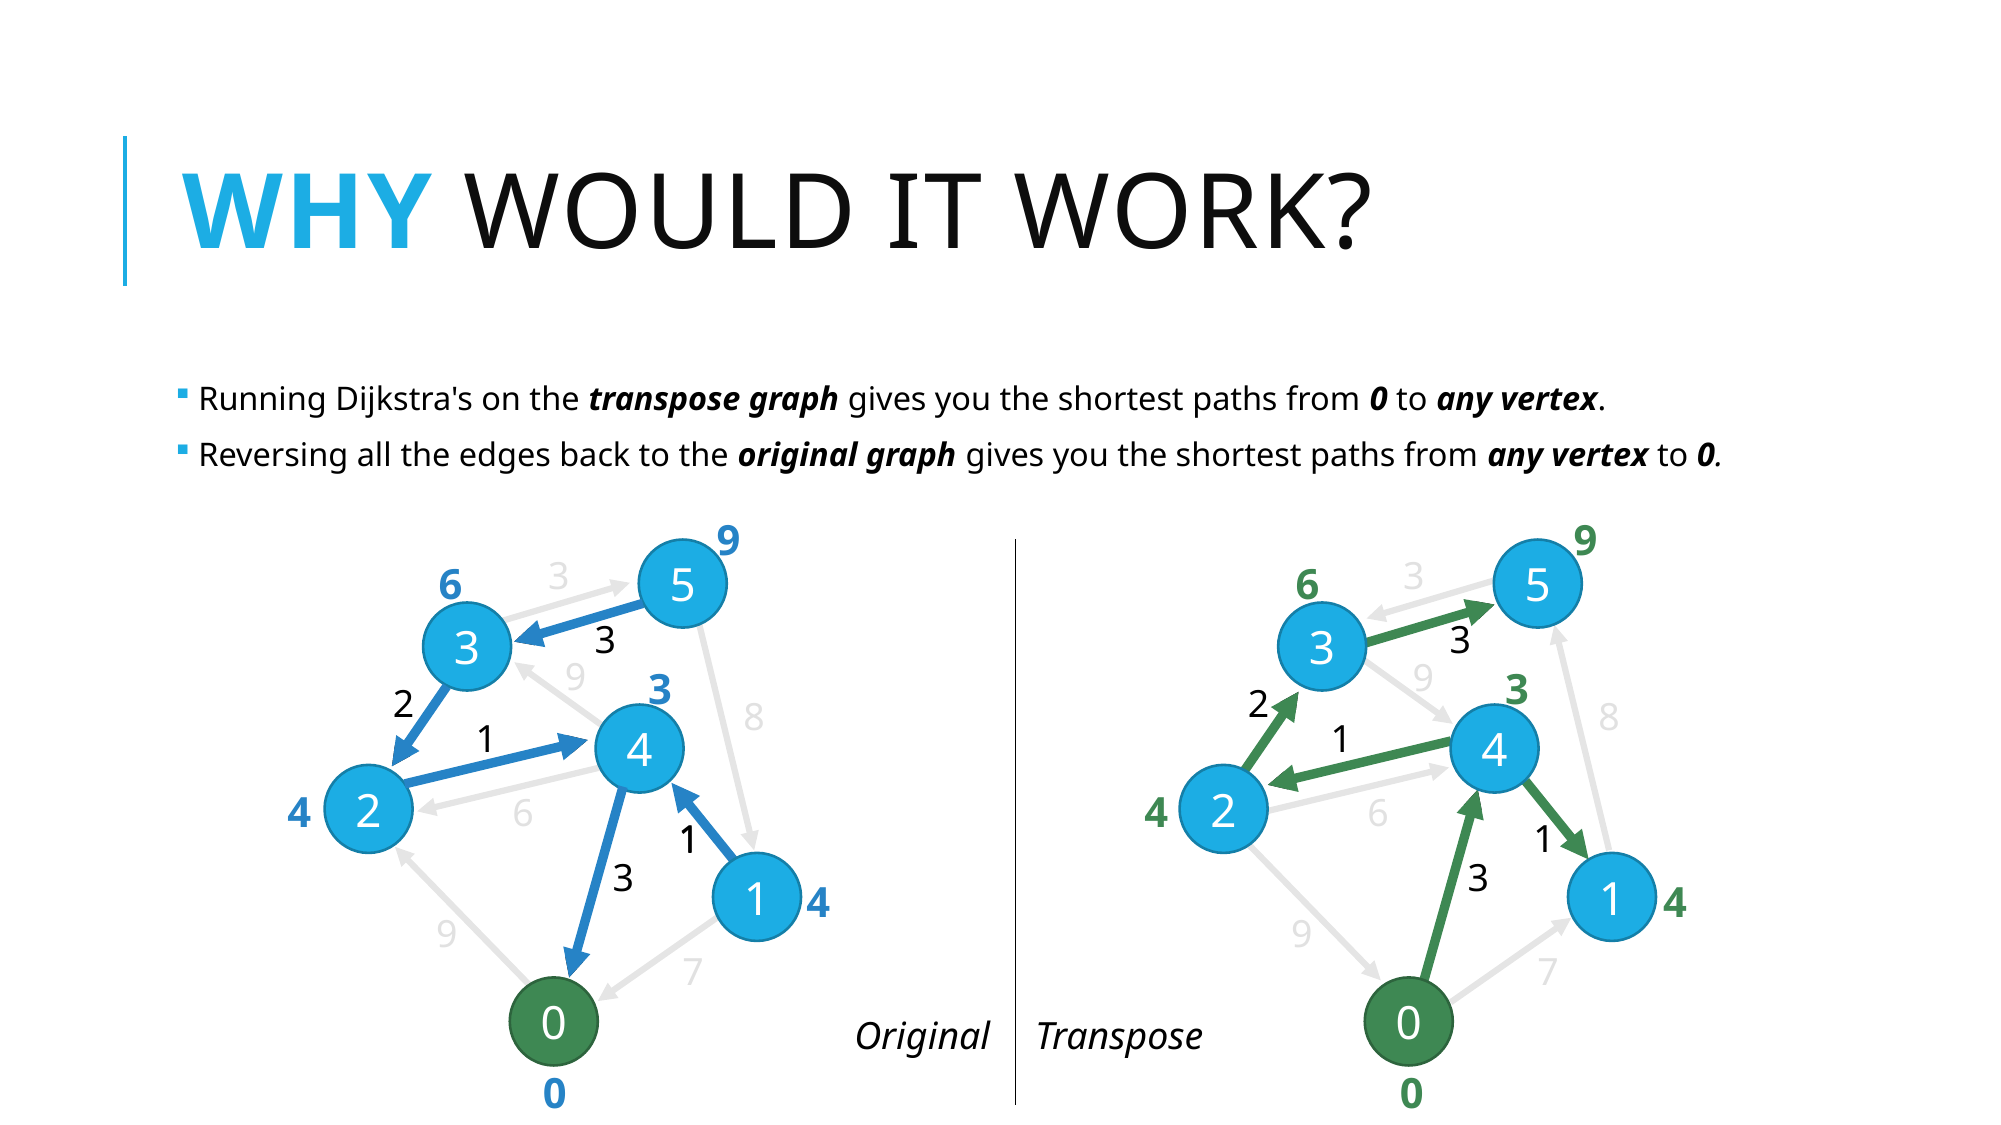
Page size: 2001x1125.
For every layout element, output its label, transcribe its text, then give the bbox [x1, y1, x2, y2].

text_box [671, 782, 735, 862]
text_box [272, 506, 845, 1125]
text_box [1525, 780, 1589, 860]
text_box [1129, 506, 1702, 1125]
title Why would it work? [168, 96, 1763, 342]
text_box Transpose [1021, 1004, 1123, 1065]
text_box Original [851, 1004, 1006, 1065]
list Running Dijkstra's on the transpose graph gives you the shortest paths from 0 to any vertex. Reversing all the edges back to the original graph gives you the shortest paths from any vertex to 0. [168, 375, 1853, 504]
